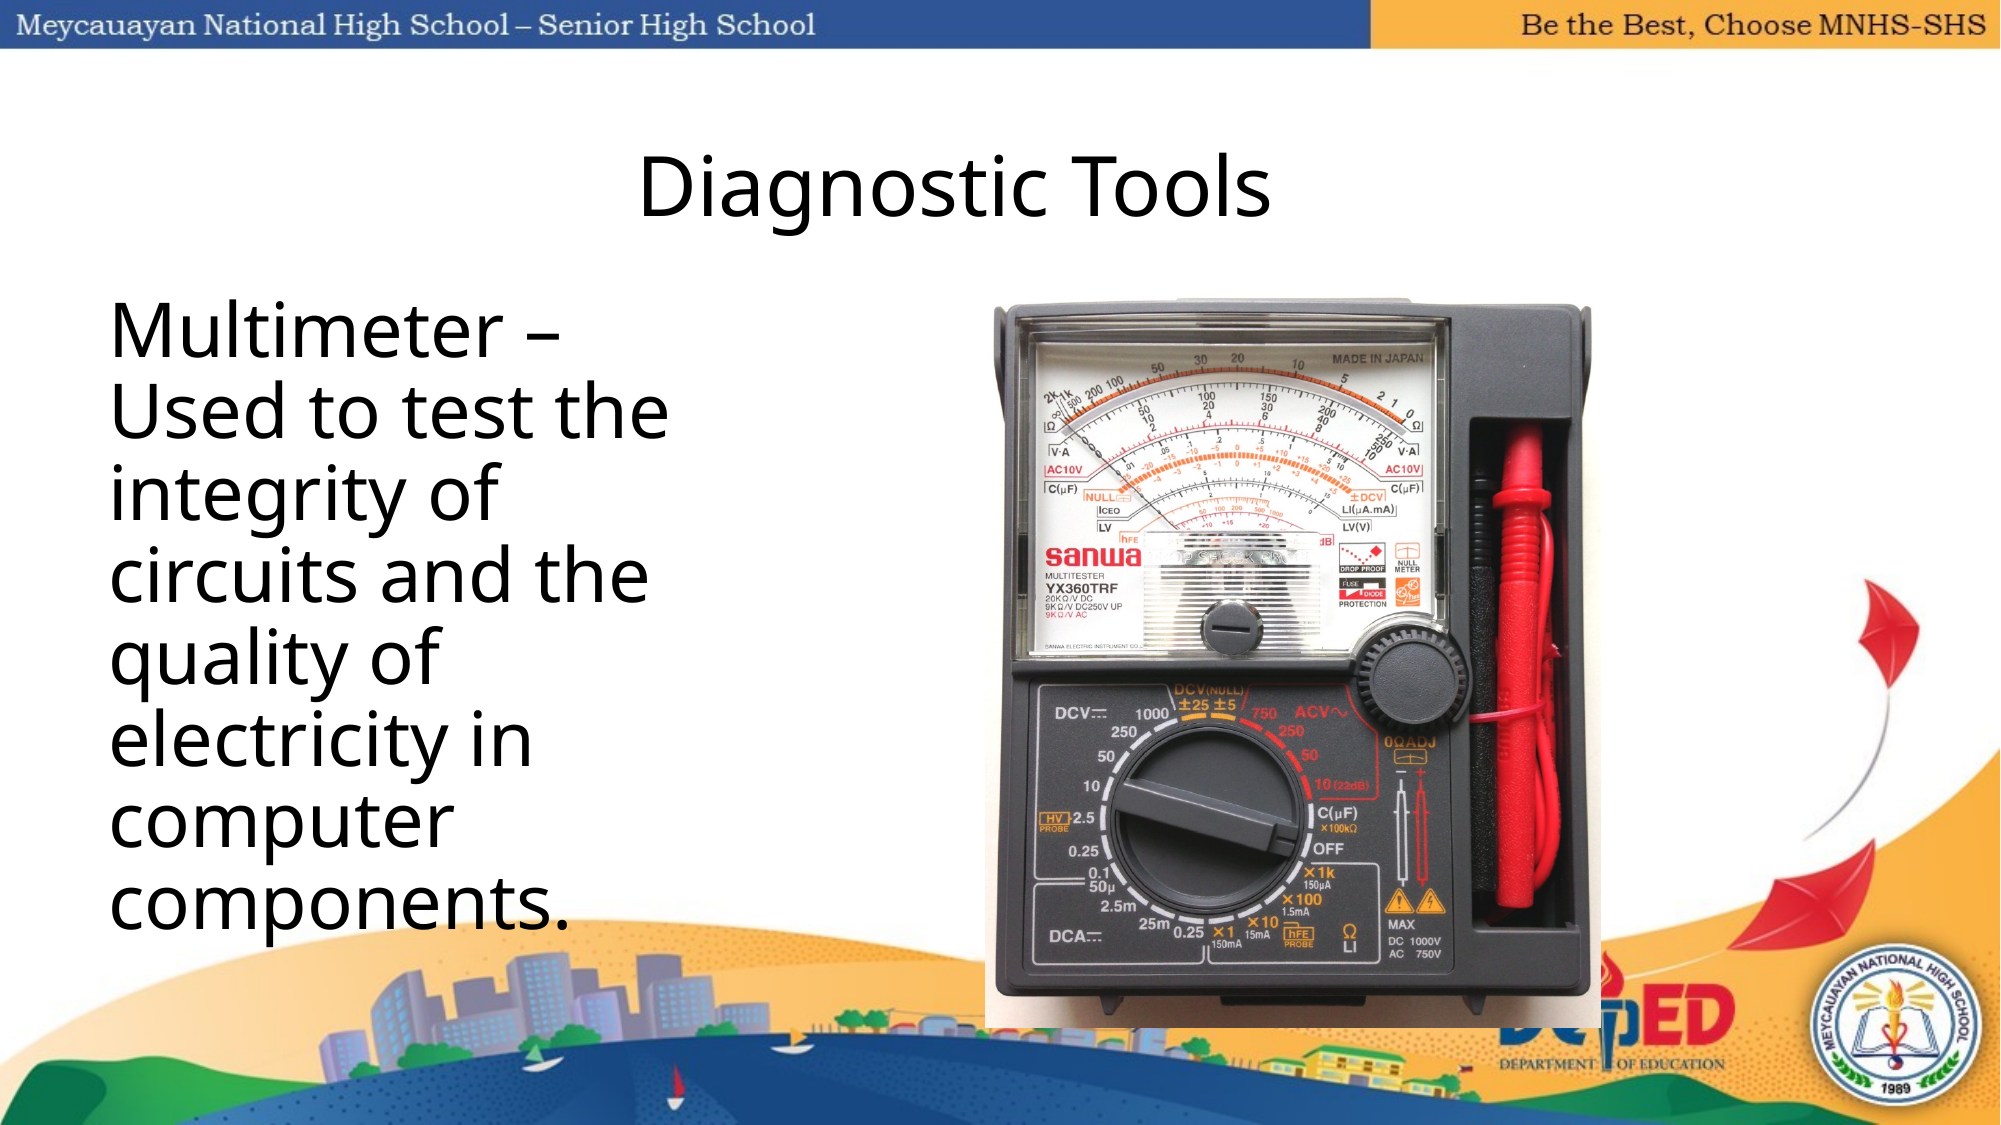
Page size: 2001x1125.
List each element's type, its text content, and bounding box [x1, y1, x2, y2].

title Diagnostic Tools [93, 97, 1819, 281]
picture [0, 0, 2001, 1125]
text_box Multimeter – Used to test the integrity of circuits and the quality of electricity in computer components. [93, 280, 767, 957]
